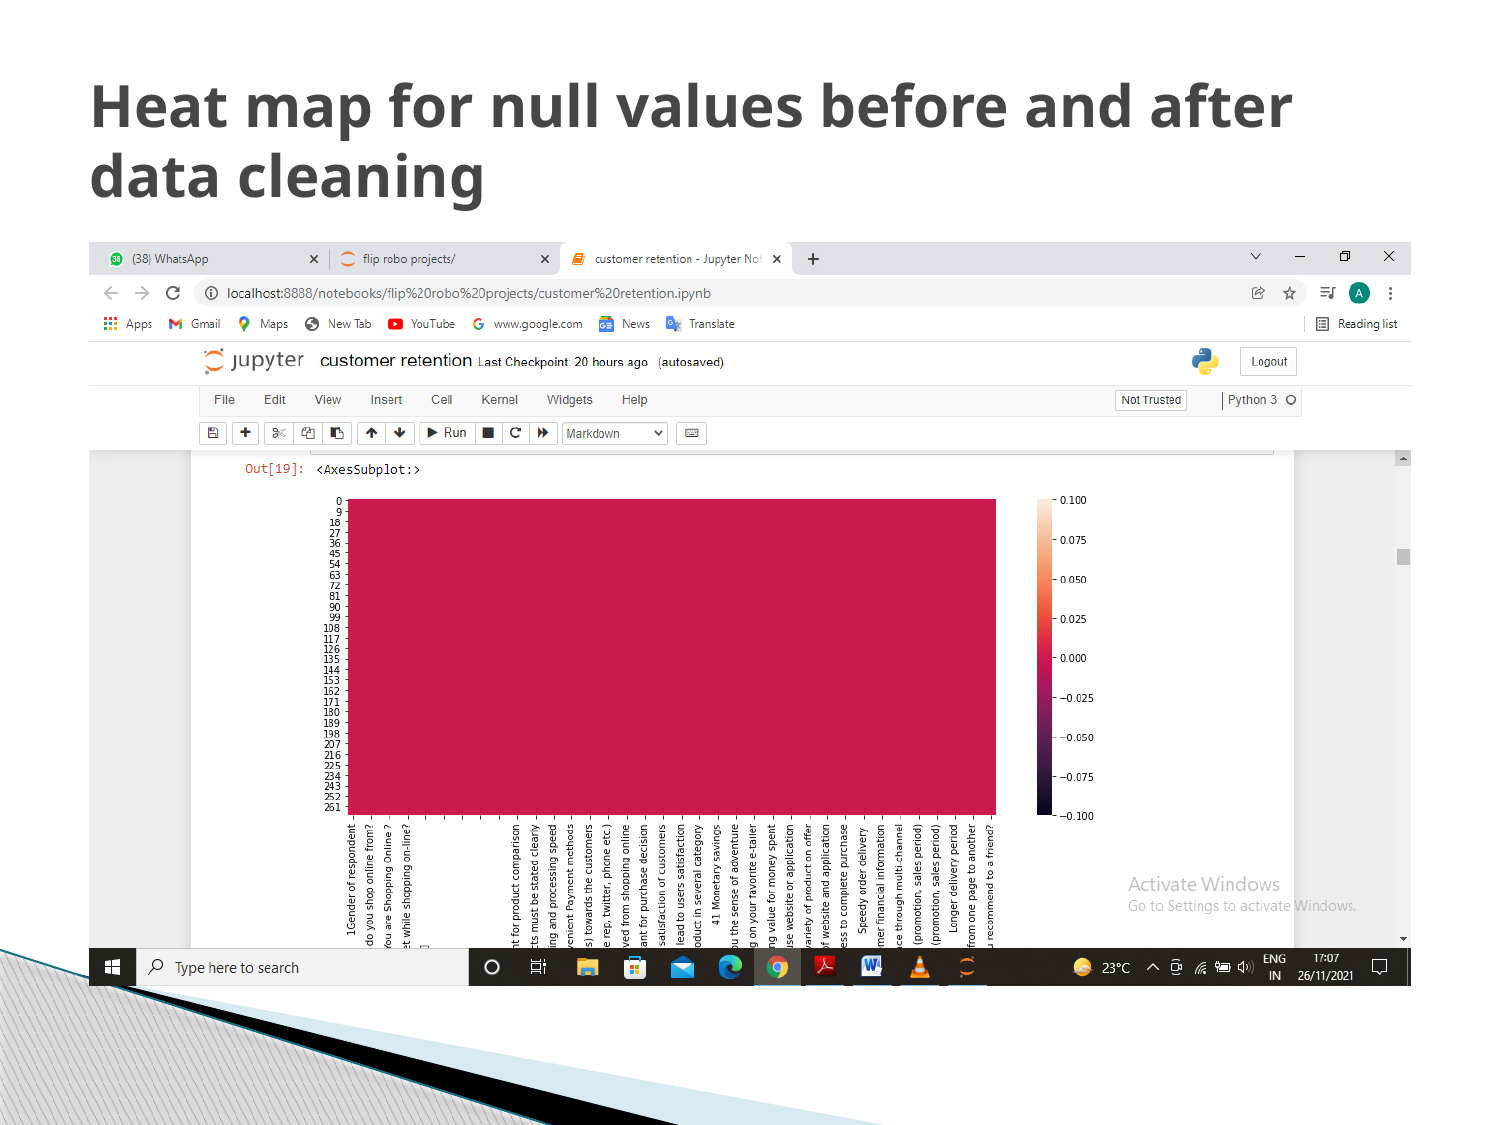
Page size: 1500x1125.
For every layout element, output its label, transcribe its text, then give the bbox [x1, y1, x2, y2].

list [89, 242, 1411, 986]
title Heat map for null values before and after data cleaning [75, 45, 1425, 233]
